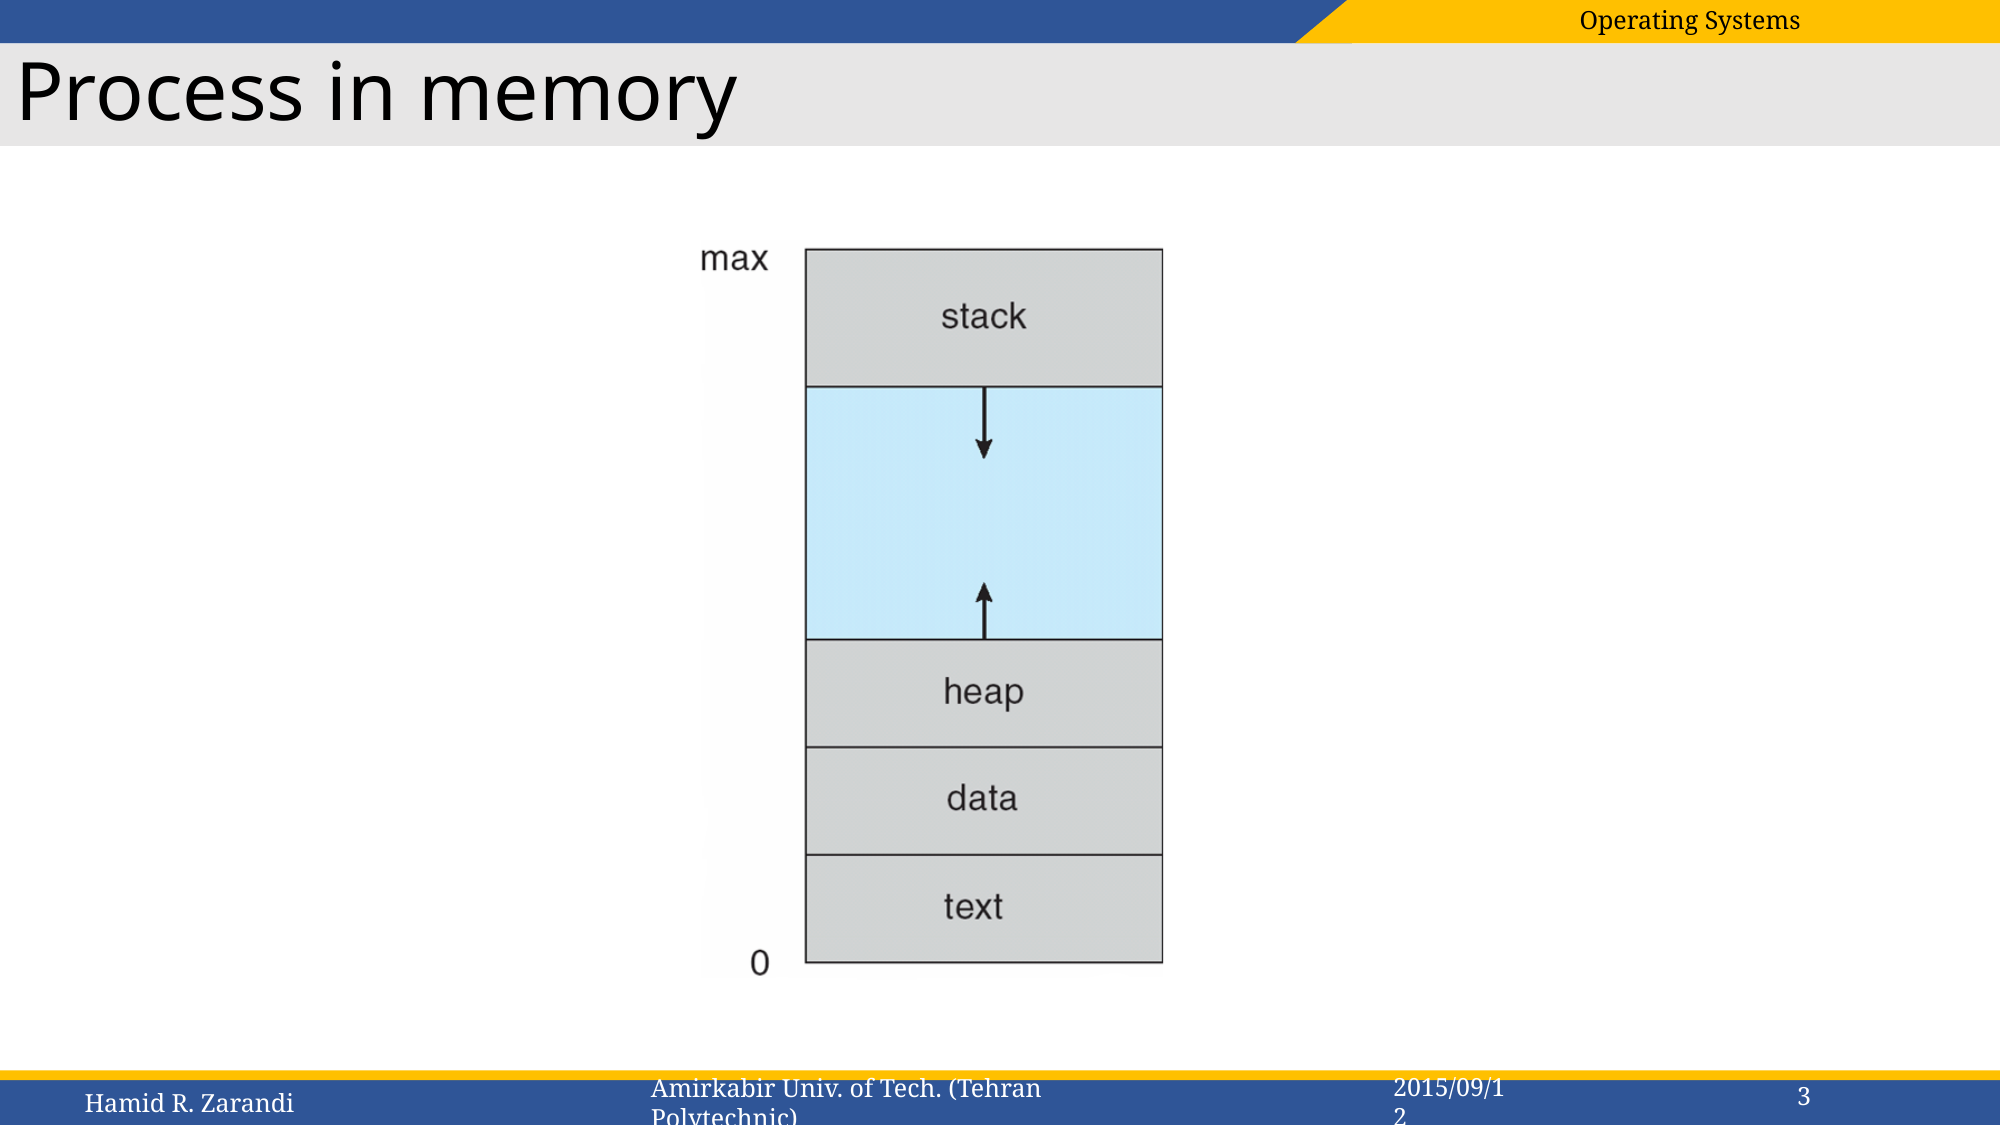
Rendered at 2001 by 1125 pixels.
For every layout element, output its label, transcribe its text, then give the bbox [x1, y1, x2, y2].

picture [693, 232, 1171, 988]
title Process in memory [0, 43, 2000, 146]
